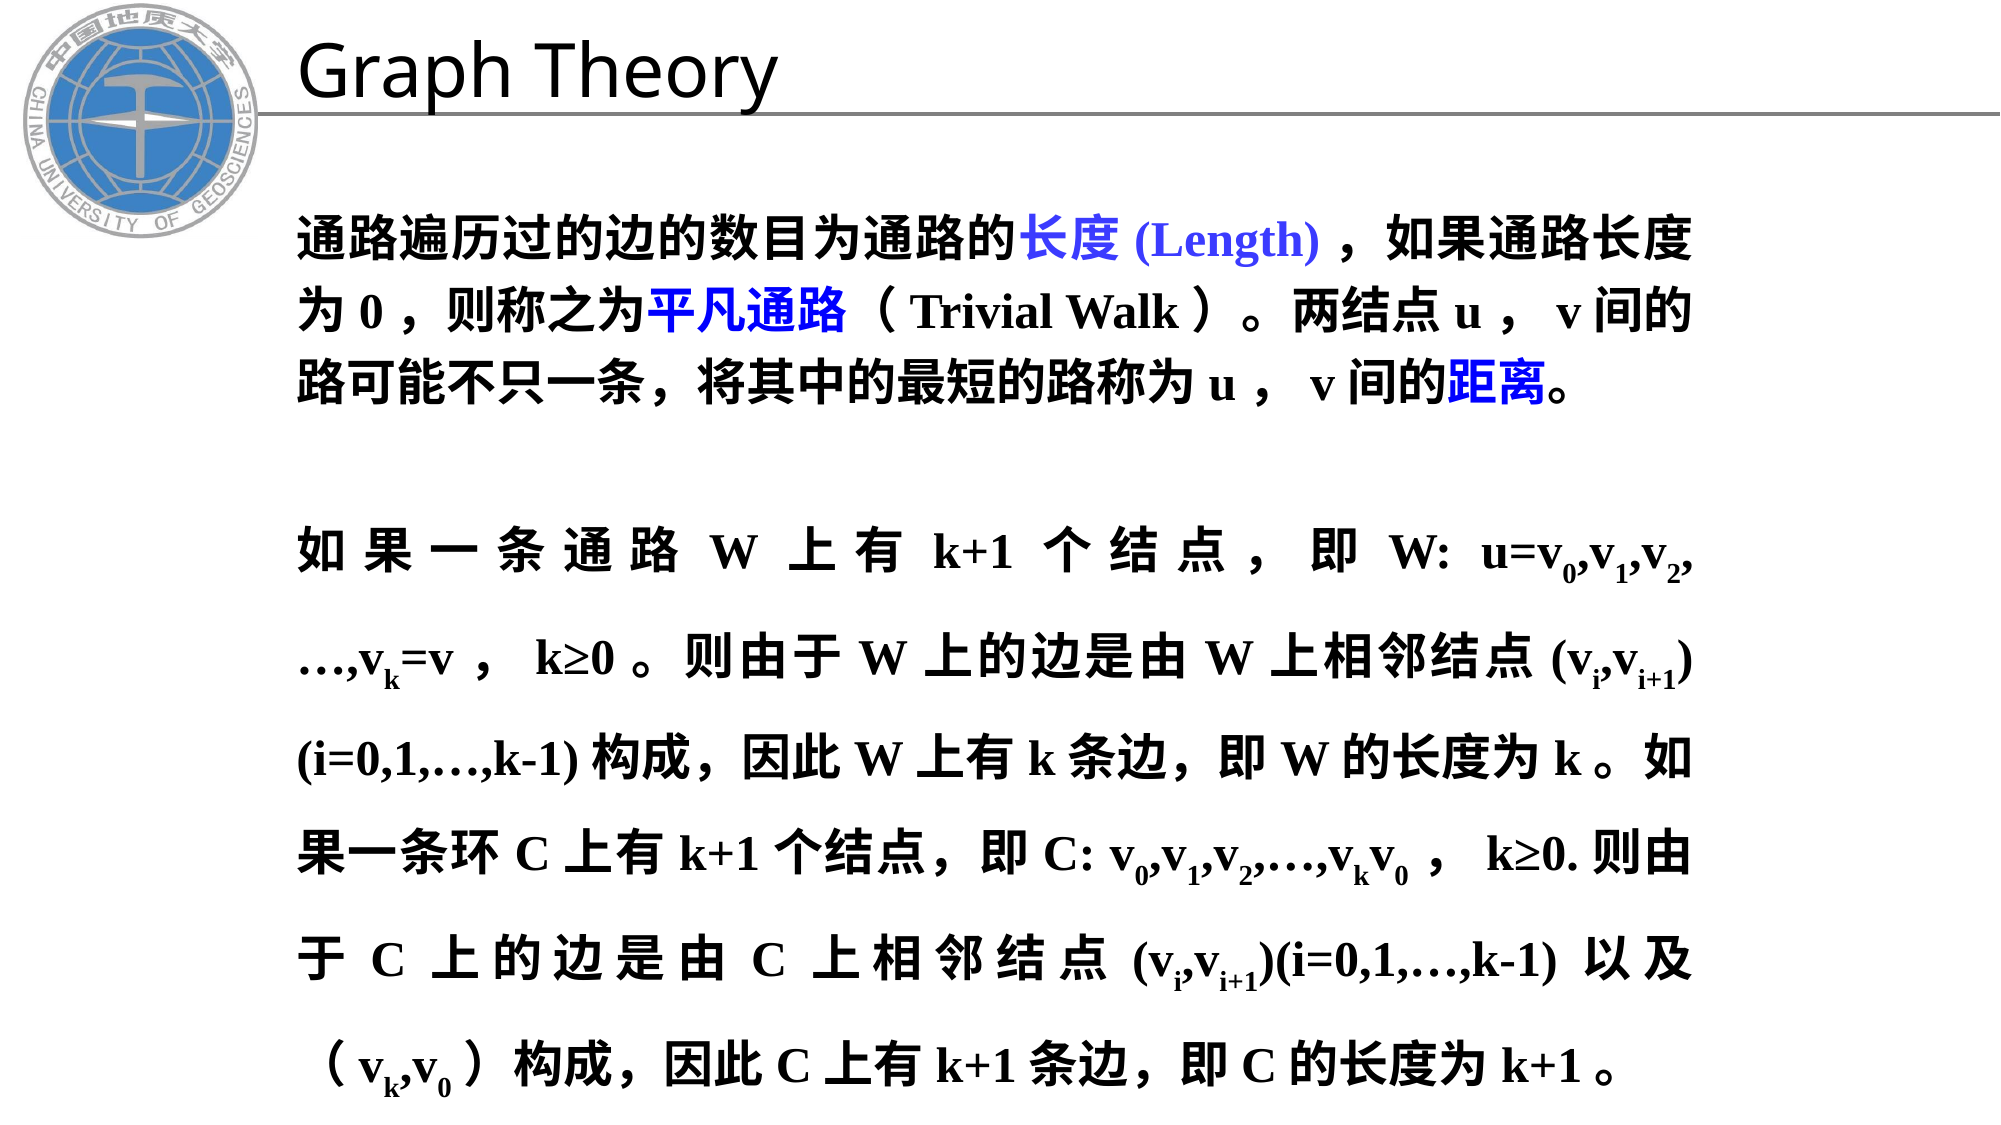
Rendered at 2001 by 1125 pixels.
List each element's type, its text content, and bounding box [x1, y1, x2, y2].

text_box 通路遍历过的边的数目为通路的长度(Length)，如果通路长度为0，则称之为平凡通路（Trivial Walk）。两结点u，v间的路可能不只一条，将其中的最短的路称为u，v间的距离。 如果一条通路W上有k+1个结点，即W: u=v0,v1,v2,…,vk=v，k≥0。则由于W上的边是由W上相邻结点(vi,vi+1) (i=0,1,…,k-1)构成，因此W上有k条边，即W的长度为k。如果一条环C上有k+1个结点，即C: v0,v1,v2,…,vkv0，k≥0.则由于C上的边是由C上相邻结点(vi,vi+1)(i=0,1,…,k-1)以及（vk,v0）构成，因此C上有k+1条边，即C的长度为k+1。 [281, 187, 1709, 1112]
text_box Graph Theory [281, 15, 1575, 120]
picture [21, 3, 258, 239]
